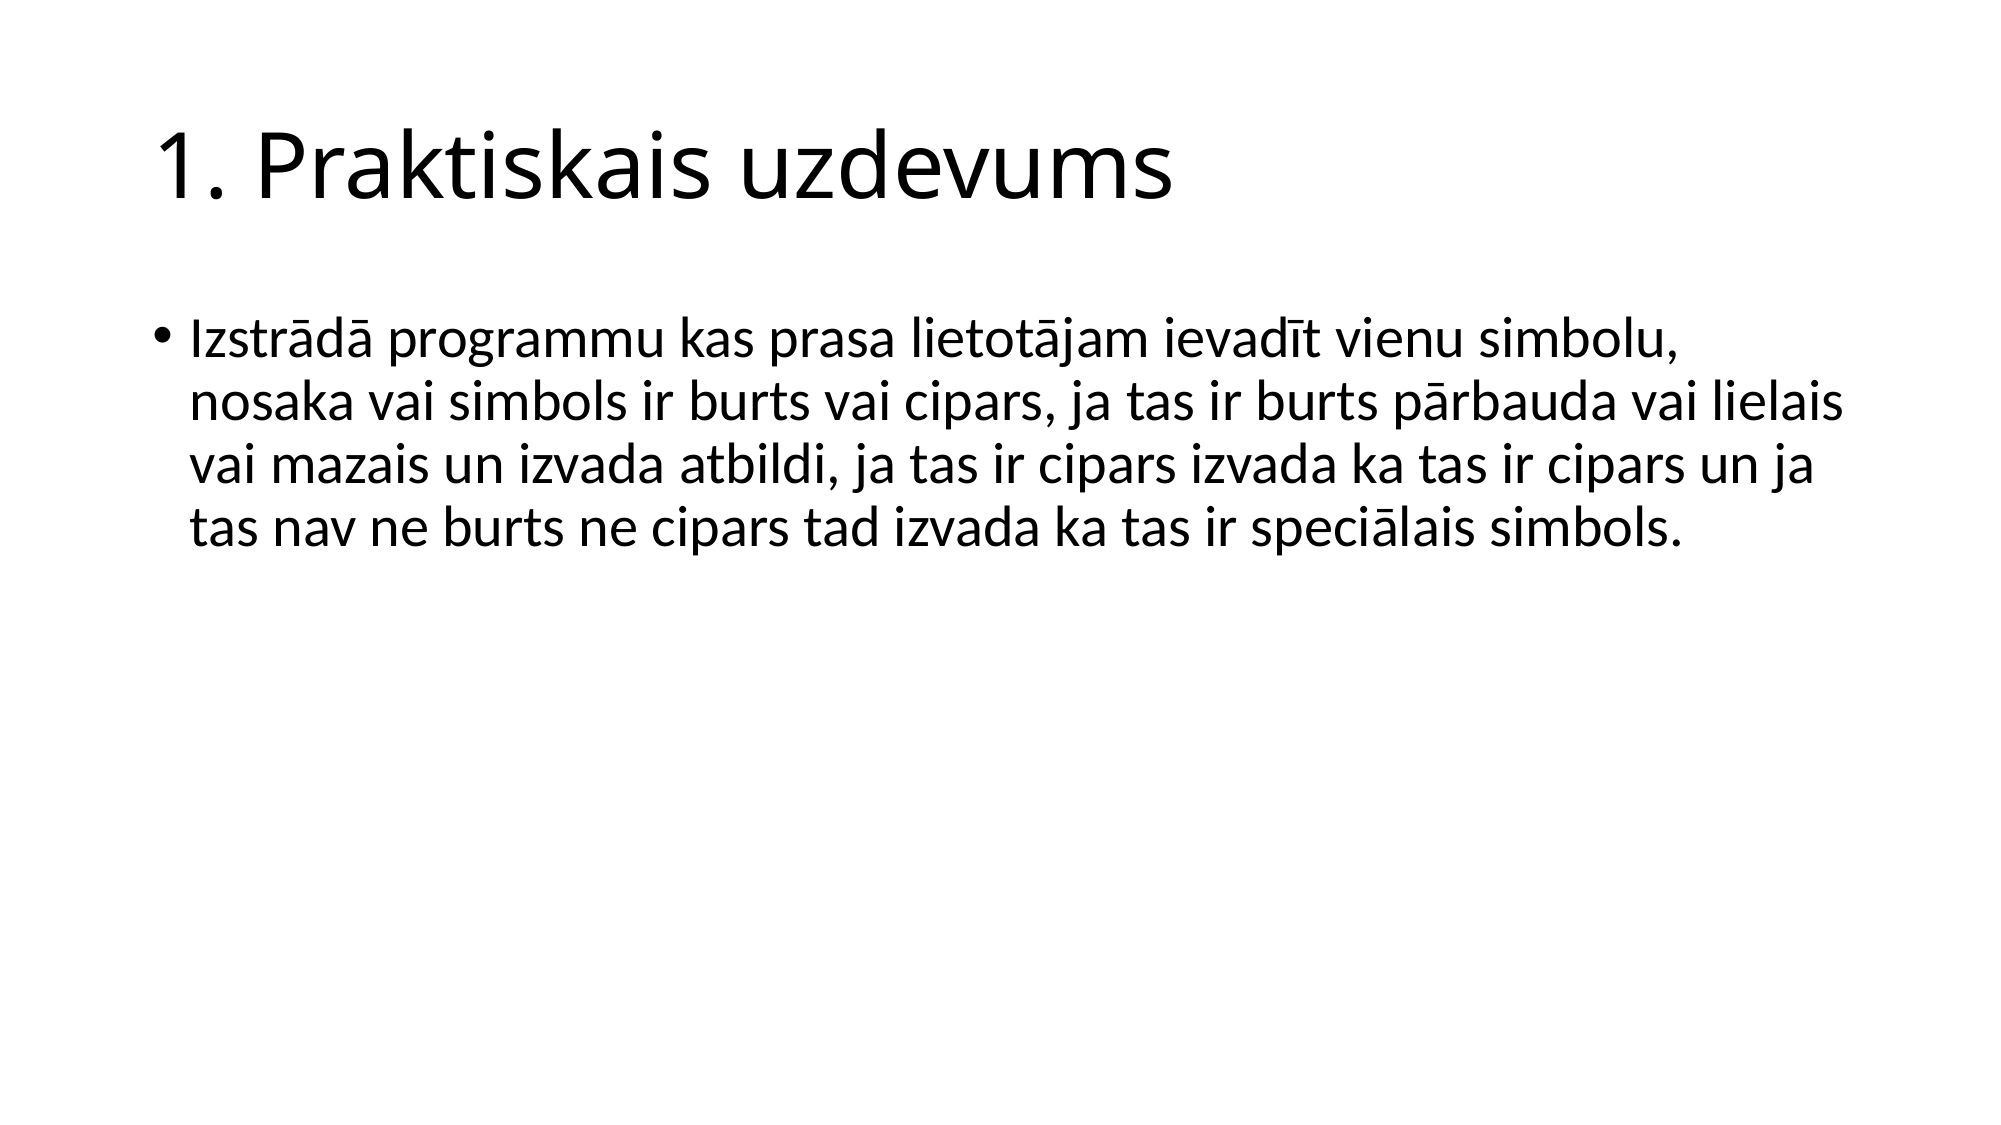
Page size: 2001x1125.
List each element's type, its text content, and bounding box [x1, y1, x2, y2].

title 1. Praktiskais uzdevums [137, 59, 1863, 278]
list Izstrādā programmu kas prasa lietotājam ievadīt vienu simbolu, nosaka vai simbols ir burts vai cipars, ja tas ir burts pārbauda vai lielais vai mazais un izvada atbildi, ja tas ir cipars izvada ka tas ir cipars un ja tas nav ne burts ne cipars tad izvada ka tas ir speciālais simbols. [137, 299, 1863, 1014]
